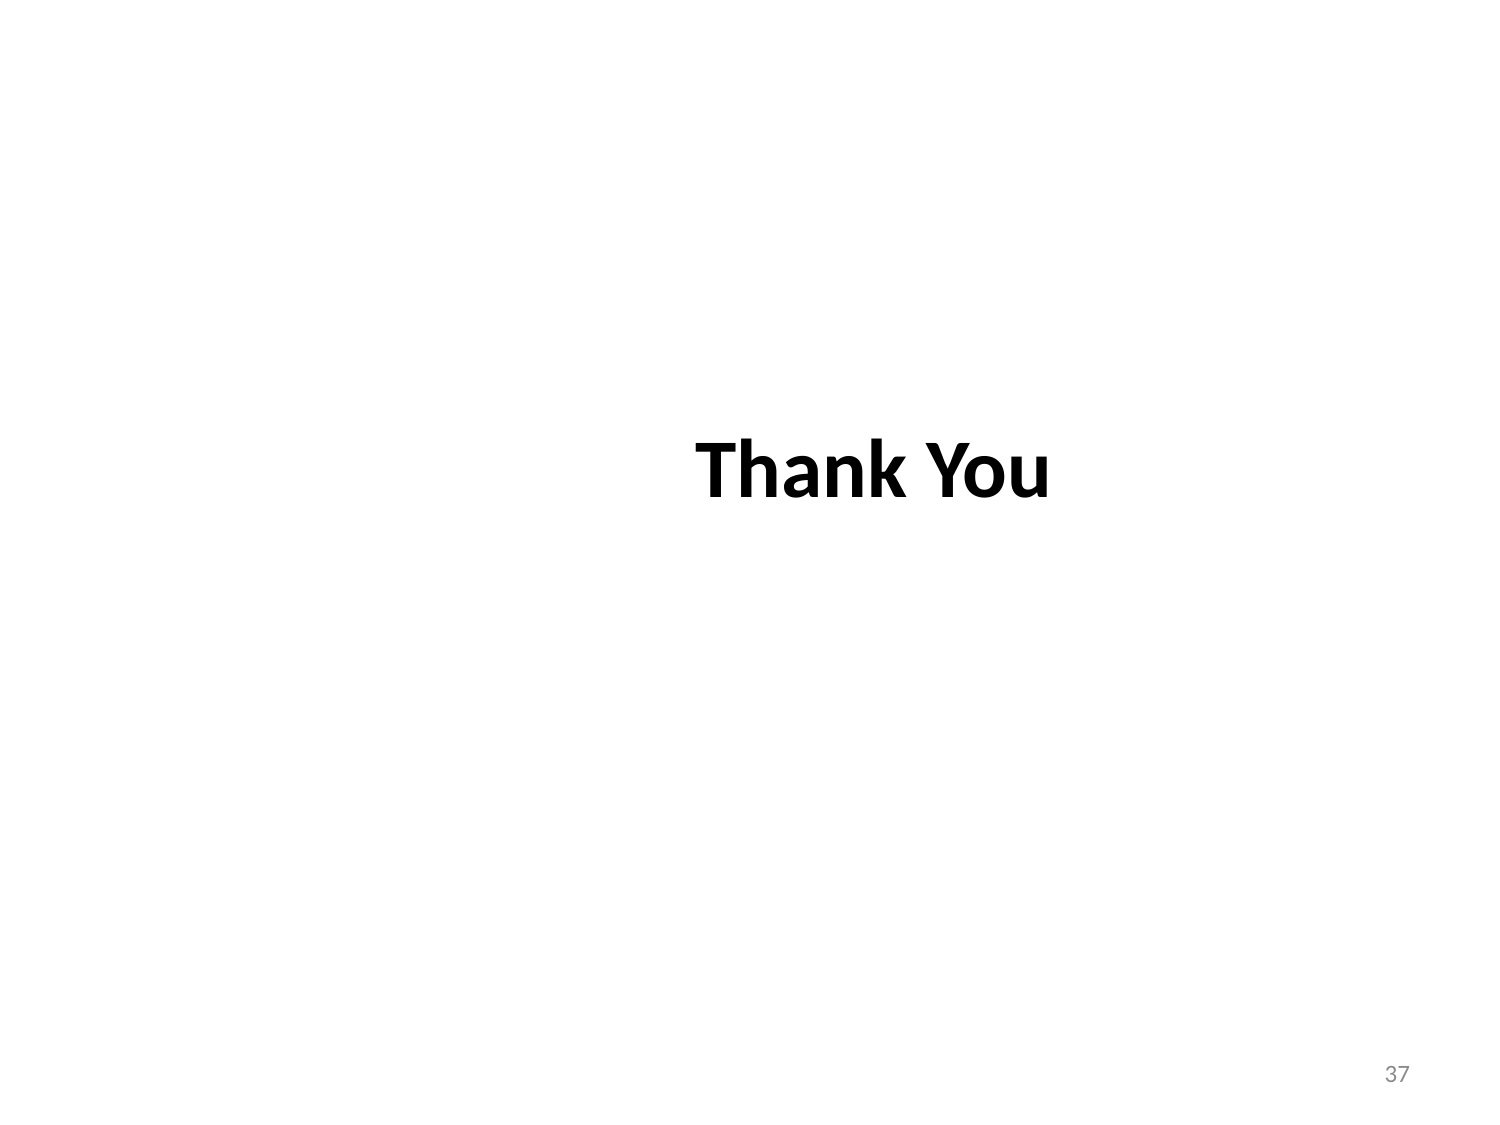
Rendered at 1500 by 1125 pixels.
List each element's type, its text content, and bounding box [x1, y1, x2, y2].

text_box Thank You [680, 407, 1068, 522]
slide_number 37 [1074, 1042, 1425, 1103]
